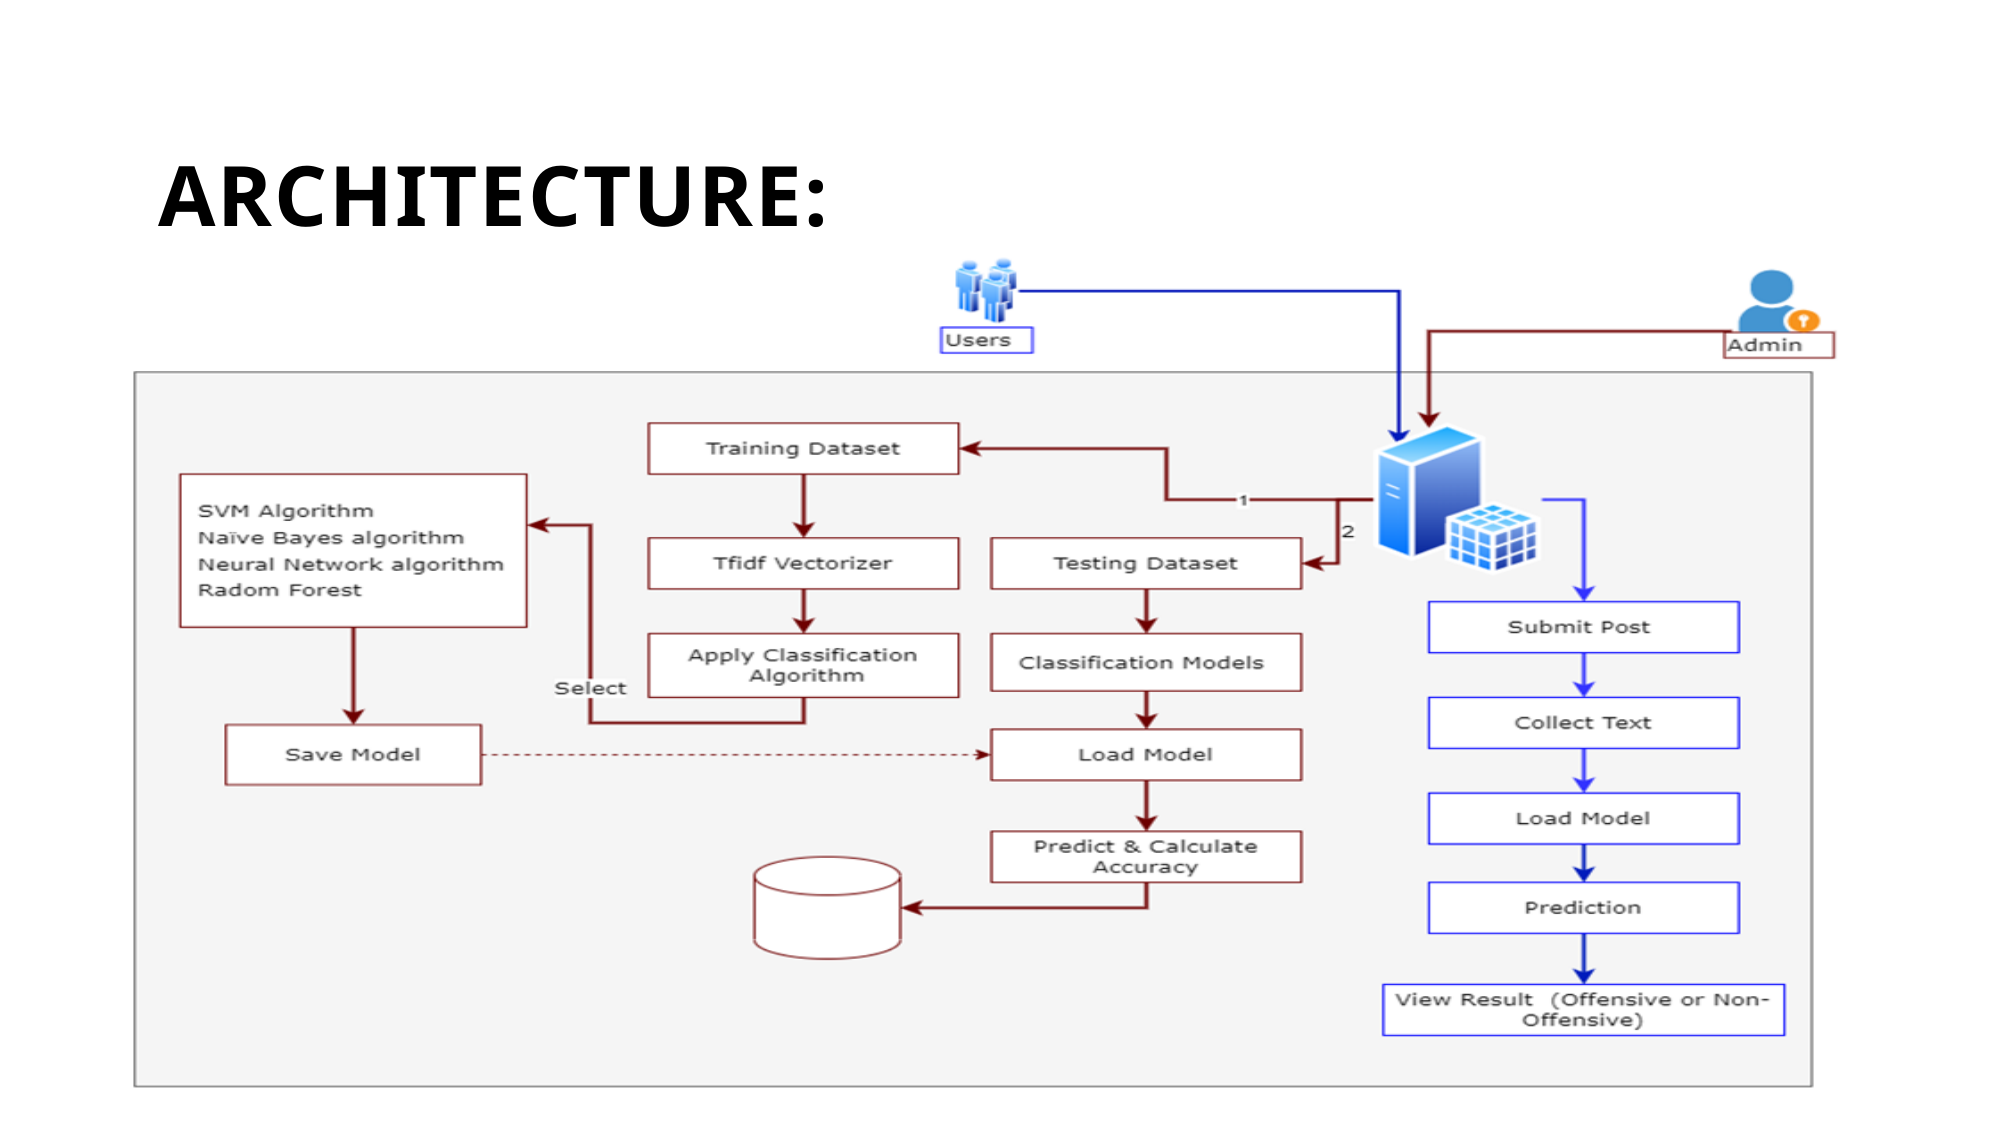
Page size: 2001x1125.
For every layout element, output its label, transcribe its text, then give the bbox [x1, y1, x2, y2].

picture [116, 244, 1855, 1100]
title ARCHITECTURE: [158, 144, 969, 244]
